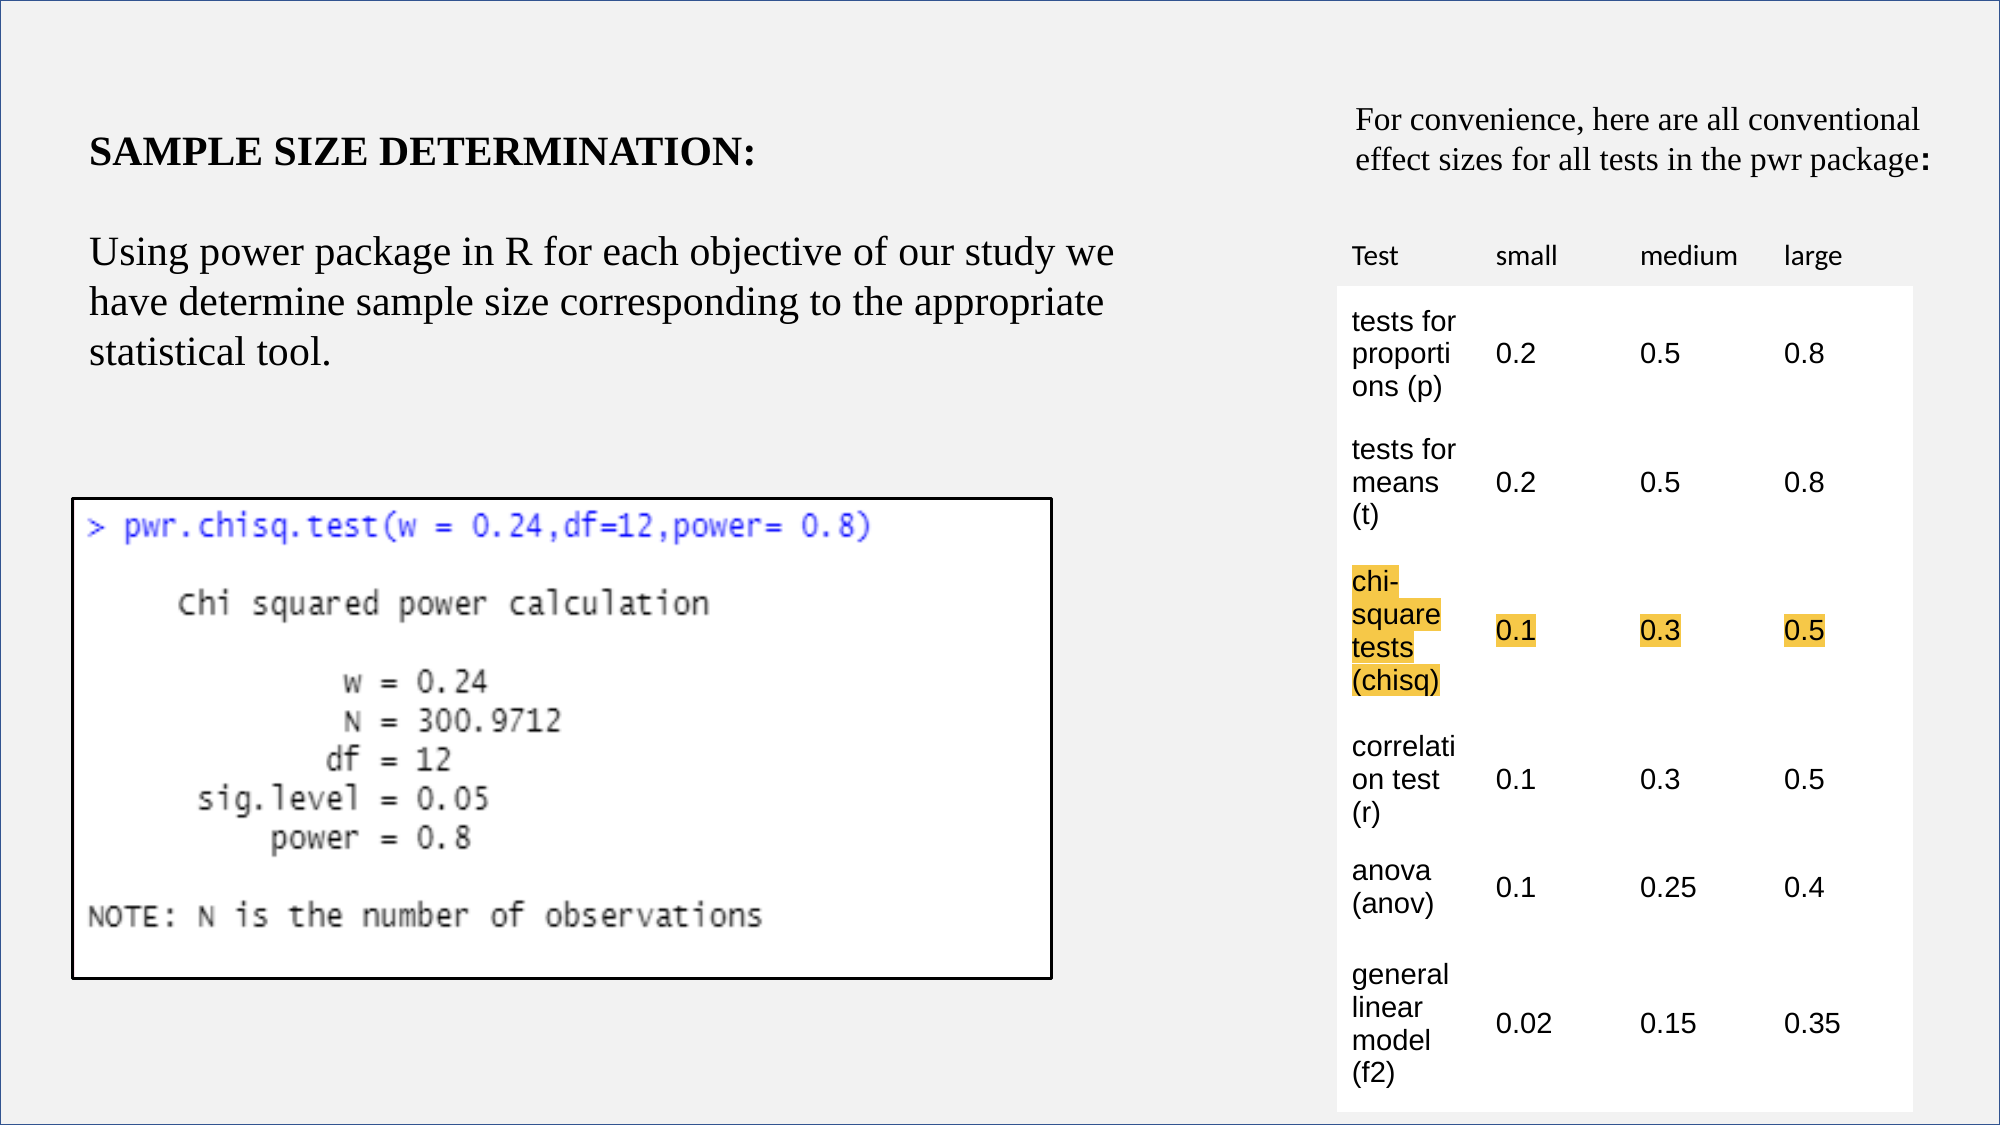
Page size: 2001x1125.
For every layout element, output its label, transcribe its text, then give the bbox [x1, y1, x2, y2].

text_box SAMPLE SIZE DETERMINATION: Using power package in R for each objective of our study we have determine sample size corresponding to the appropriate statistical tool. [74, 116, 1158, 382]
table_cell 0.3 [1625, 542, 1769, 719]
text_box For convenience, here are all conventional effect sizes for all tests in the pwr package: [1340, 89, 1957, 265]
table_cell 0.1 [1481, 719, 1625, 839]
table_cell 0.2 [1481, 422, 1625, 542]
table_header small [1481, 231, 1625, 286]
table_cell 0.35 [1769, 935, 1913, 1112]
table_cell 0.5 [1625, 286, 1769, 422]
table_cell 0.2 [1481, 286, 1625, 422]
picture [74, 500, 1050, 977]
table_cell tests for means (t) [1337, 422, 1481, 542]
table_cell general linear model (f2) [1337, 935, 1481, 1112]
table_cell 0.5 [1769, 542, 1913, 719]
table_header medium [1625, 231, 1769, 286]
table_cell 0.5 [1625, 422, 1769, 542]
table_cell tests for proportions (p) [1337, 286, 1481, 422]
table_cell anova (anov) [1337, 839, 1481, 935]
table_cell 0.1 [1481, 542, 1625, 719]
table_cell 0.5 [1769, 719, 1913, 839]
table_cell 0.3 [1625, 719, 1769, 839]
table_cell chi-square tests (chisq) [1337, 542, 1481, 719]
table_cell 0.1 [1481, 839, 1625, 935]
table_cell 0.25 [1625, 839, 1769, 935]
table_cell 0.4 [1769, 839, 1913, 935]
table_cell 0.8 [1769, 286, 1913, 422]
text_box [0, 0, 2000, 1125]
table_cell 0.02 [1481, 935, 1625, 1112]
table_cell 0.15 [1625, 935, 1769, 1112]
table_header Test [1337, 231, 1481, 286]
table_header large [1769, 231, 1913, 286]
table_cell 0.8 [1769, 422, 1913, 542]
table_cell correlation test (r) [1337, 719, 1481, 839]
